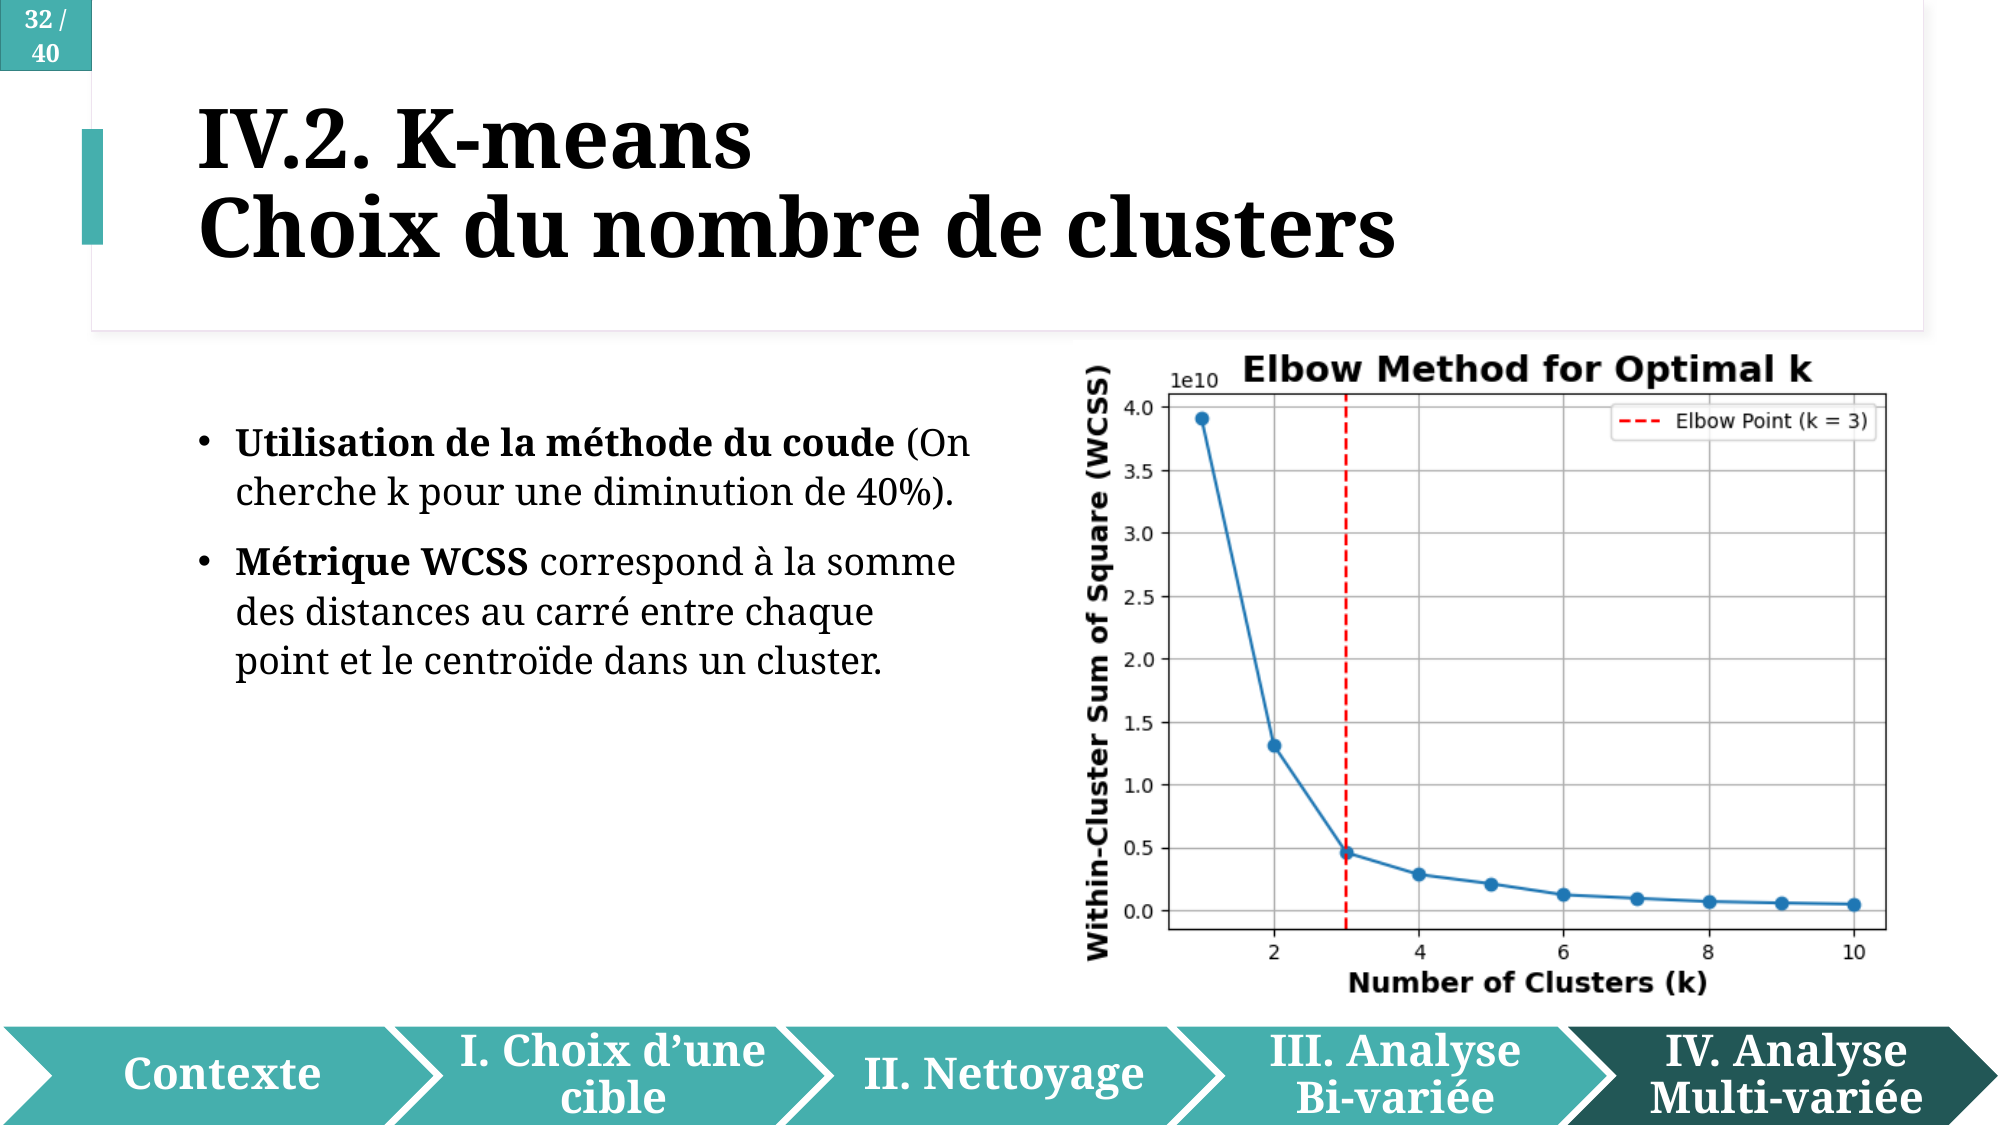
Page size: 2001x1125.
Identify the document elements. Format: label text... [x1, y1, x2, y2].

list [1073, 340, 1900, 1013]
list Utilisation de la méthode du coude (On cherche k pour une diminution de 40%). Métrique WCSS correspond à la somme des distances au carré entre chaque point et le centroïde dans un cluster. [183, 406, 993, 1013]
title IV.2. K-means Choix du nombre de clusters [183, 90, 1851, 284]
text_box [0, 1025, 2000, 1125]
